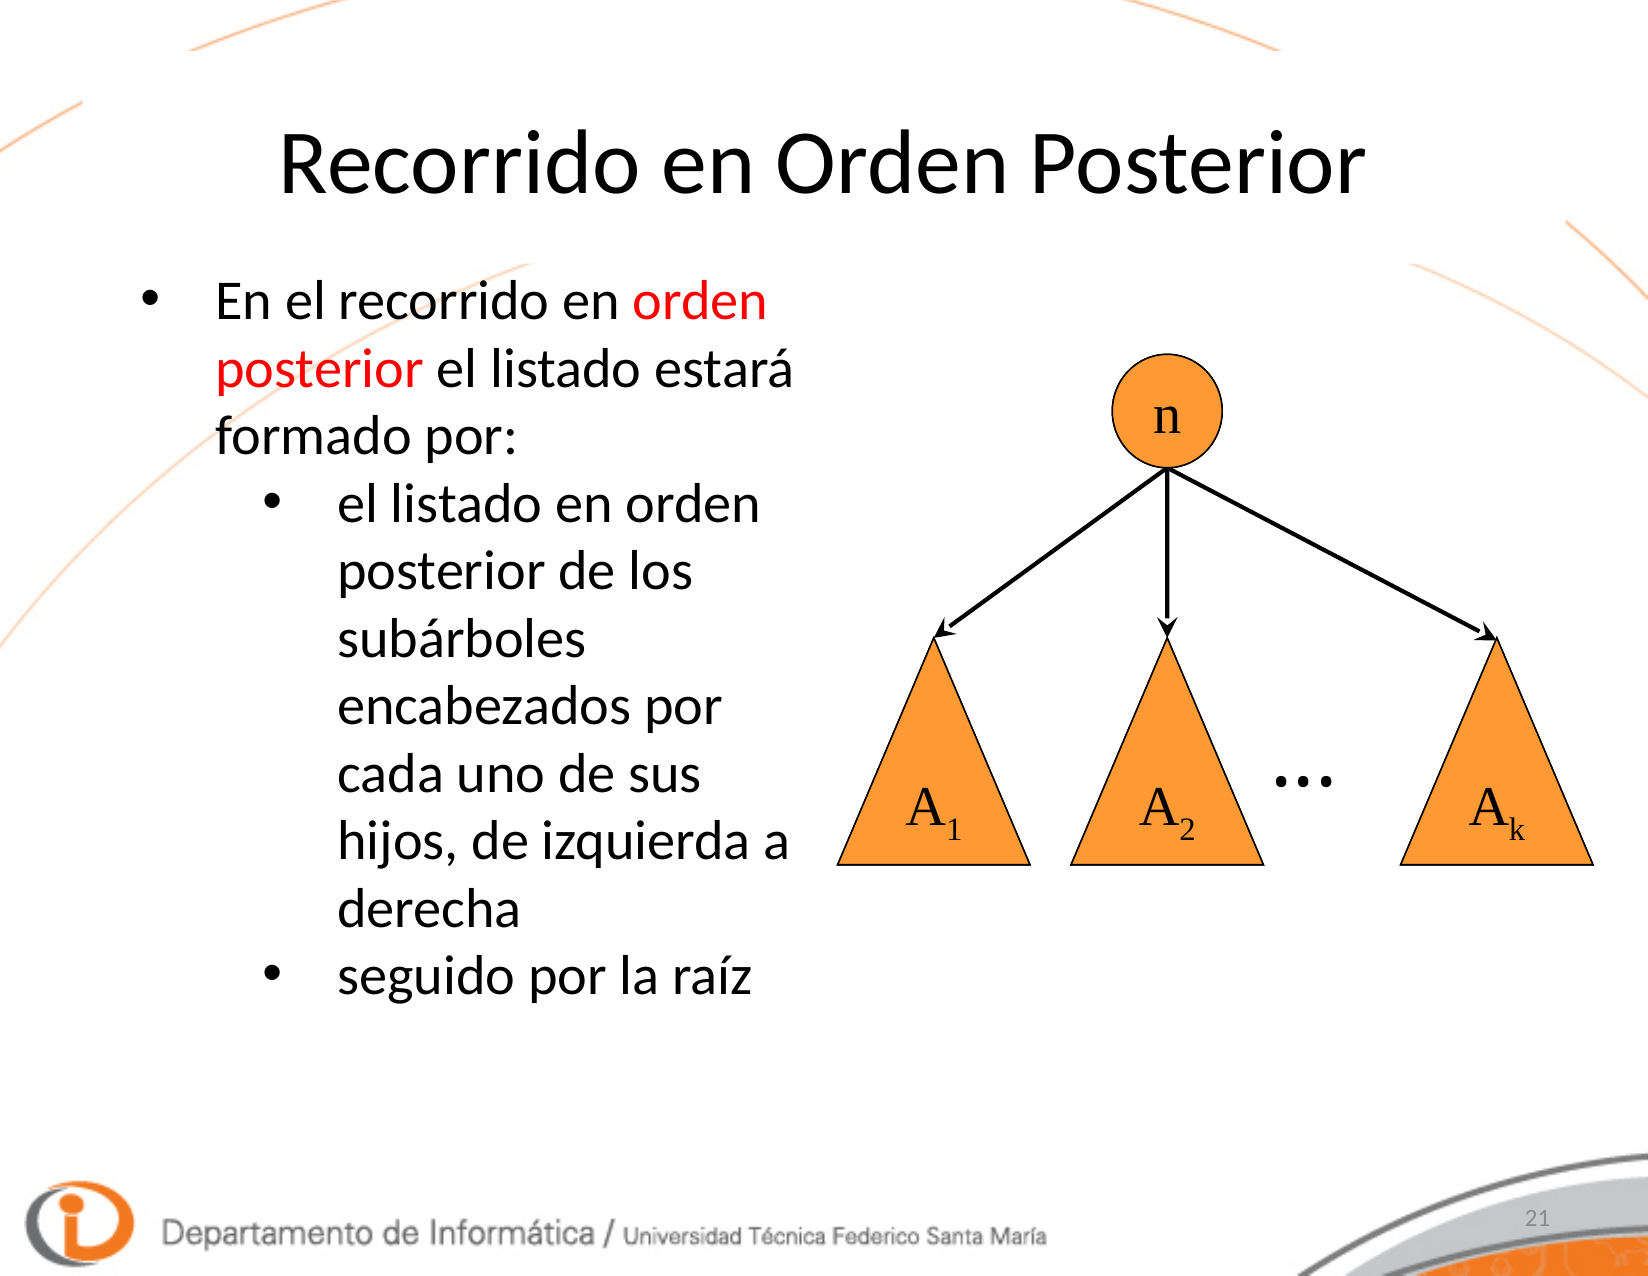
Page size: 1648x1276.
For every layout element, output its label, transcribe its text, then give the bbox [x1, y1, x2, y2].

picture [0, 0, 1648, 1276]
title Recorrido en Orden Posterior [80, 49, 1568, 266]
slide_number 21 [1180, 1182, 1566, 1251]
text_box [837, 354, 1594, 865]
text_box En el recorrido en orden posterior el listado estará formado por: el listado en orden posterior de los subárboles encabezados por cada uno de sus hijos, de izquierda a derecha seguido por la raíz [123, 255, 813, 1015]
